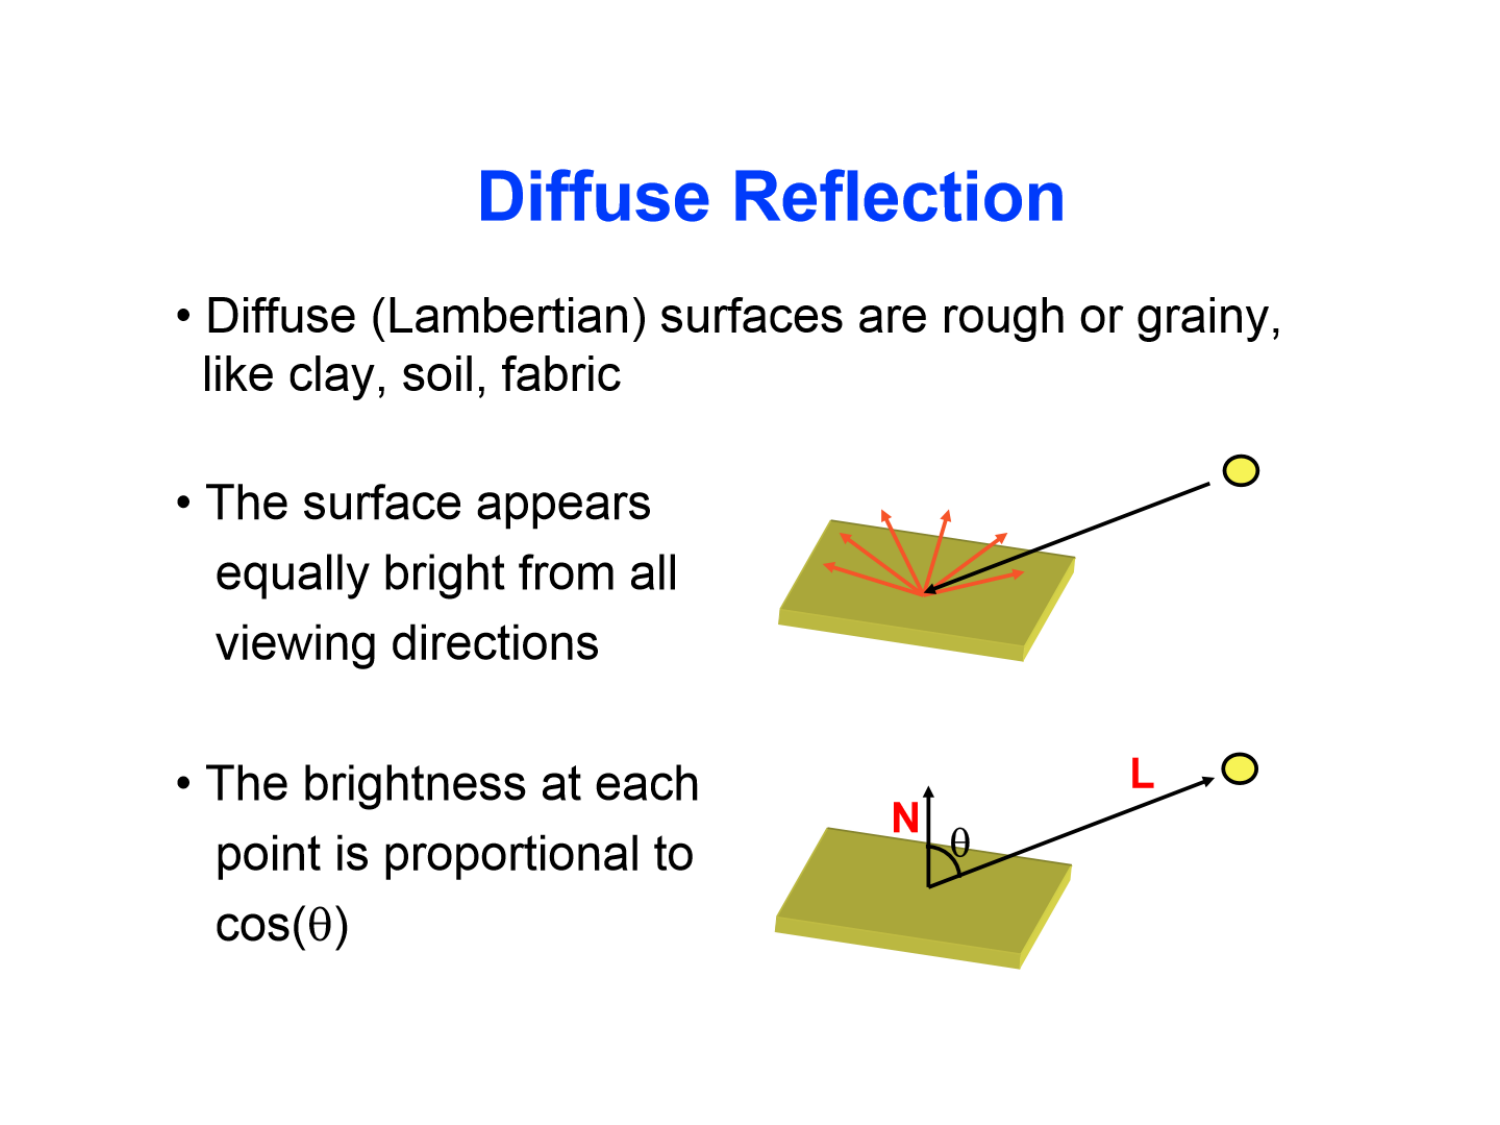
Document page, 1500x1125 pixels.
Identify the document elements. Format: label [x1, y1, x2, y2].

picture [126, 124, 1374, 1001]
